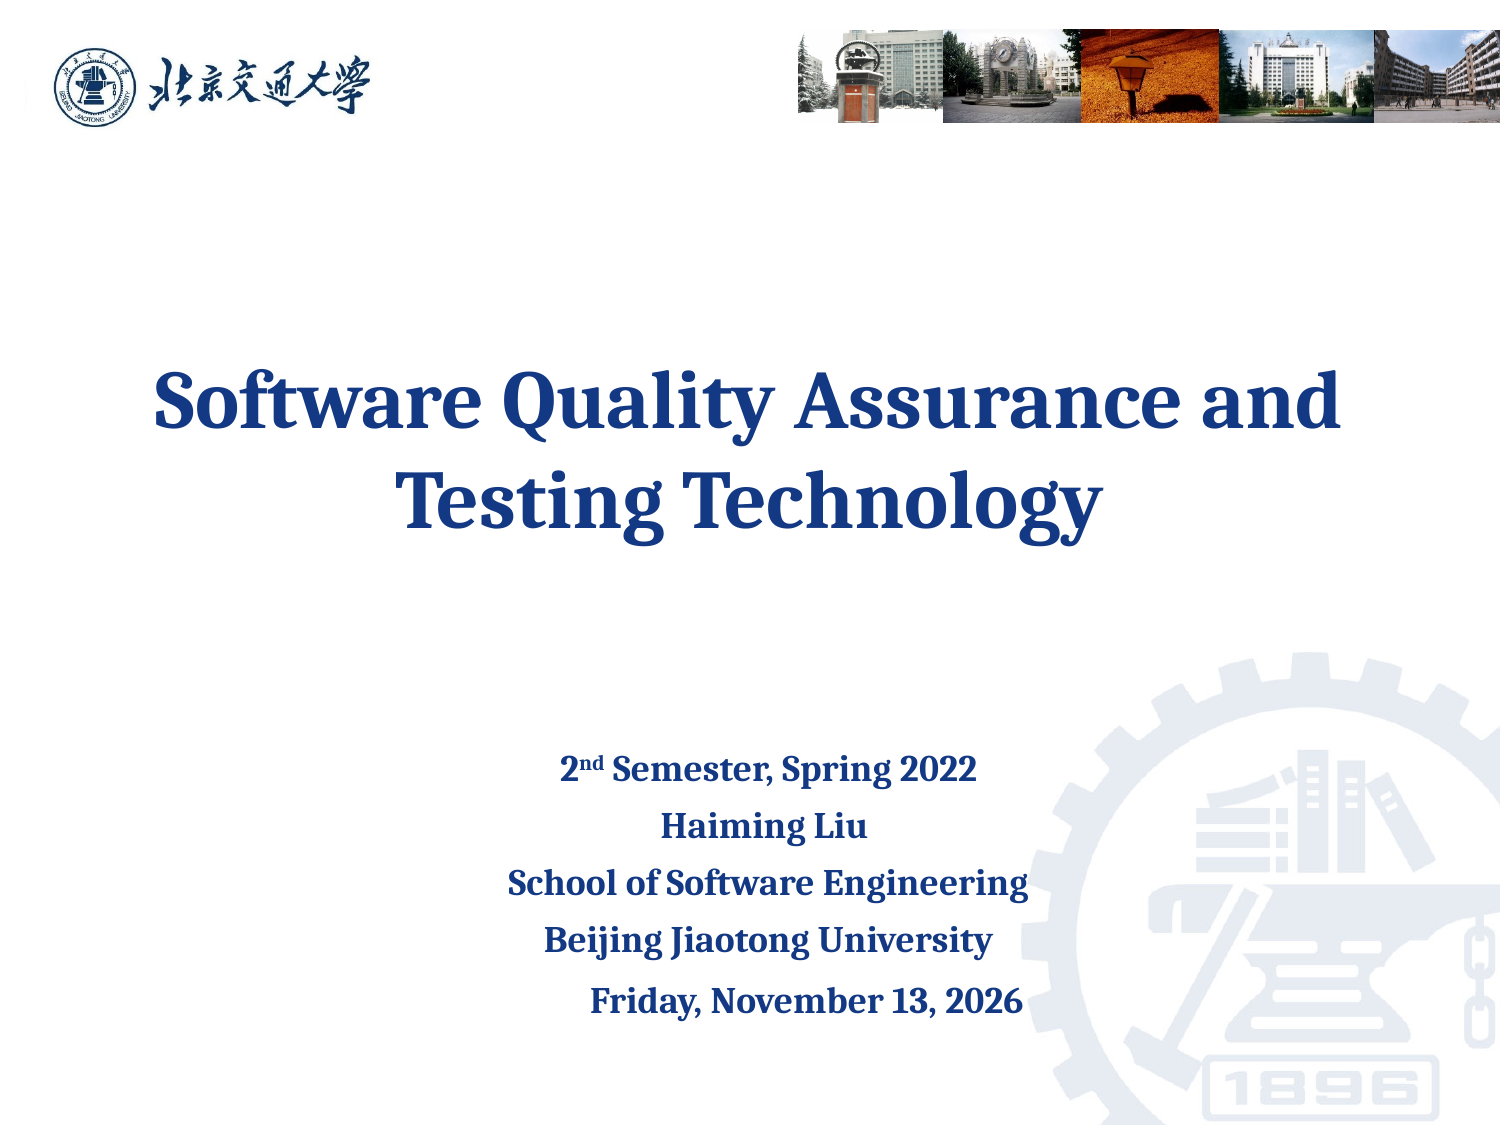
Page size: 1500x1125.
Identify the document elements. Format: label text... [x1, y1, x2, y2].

picture [0, 0, 1500, 1125]
title Software Quality Assurance and Testing Technology [24, 287, 1475, 604]
subtitle 2nd Semester, Spring 2022 Haiming Liu School of Software Engineering Beijing Jiaotong University [262, 725, 1275, 975]
text_box Wednesday, June 22, 2022 [574, 976, 1500, 1026]
